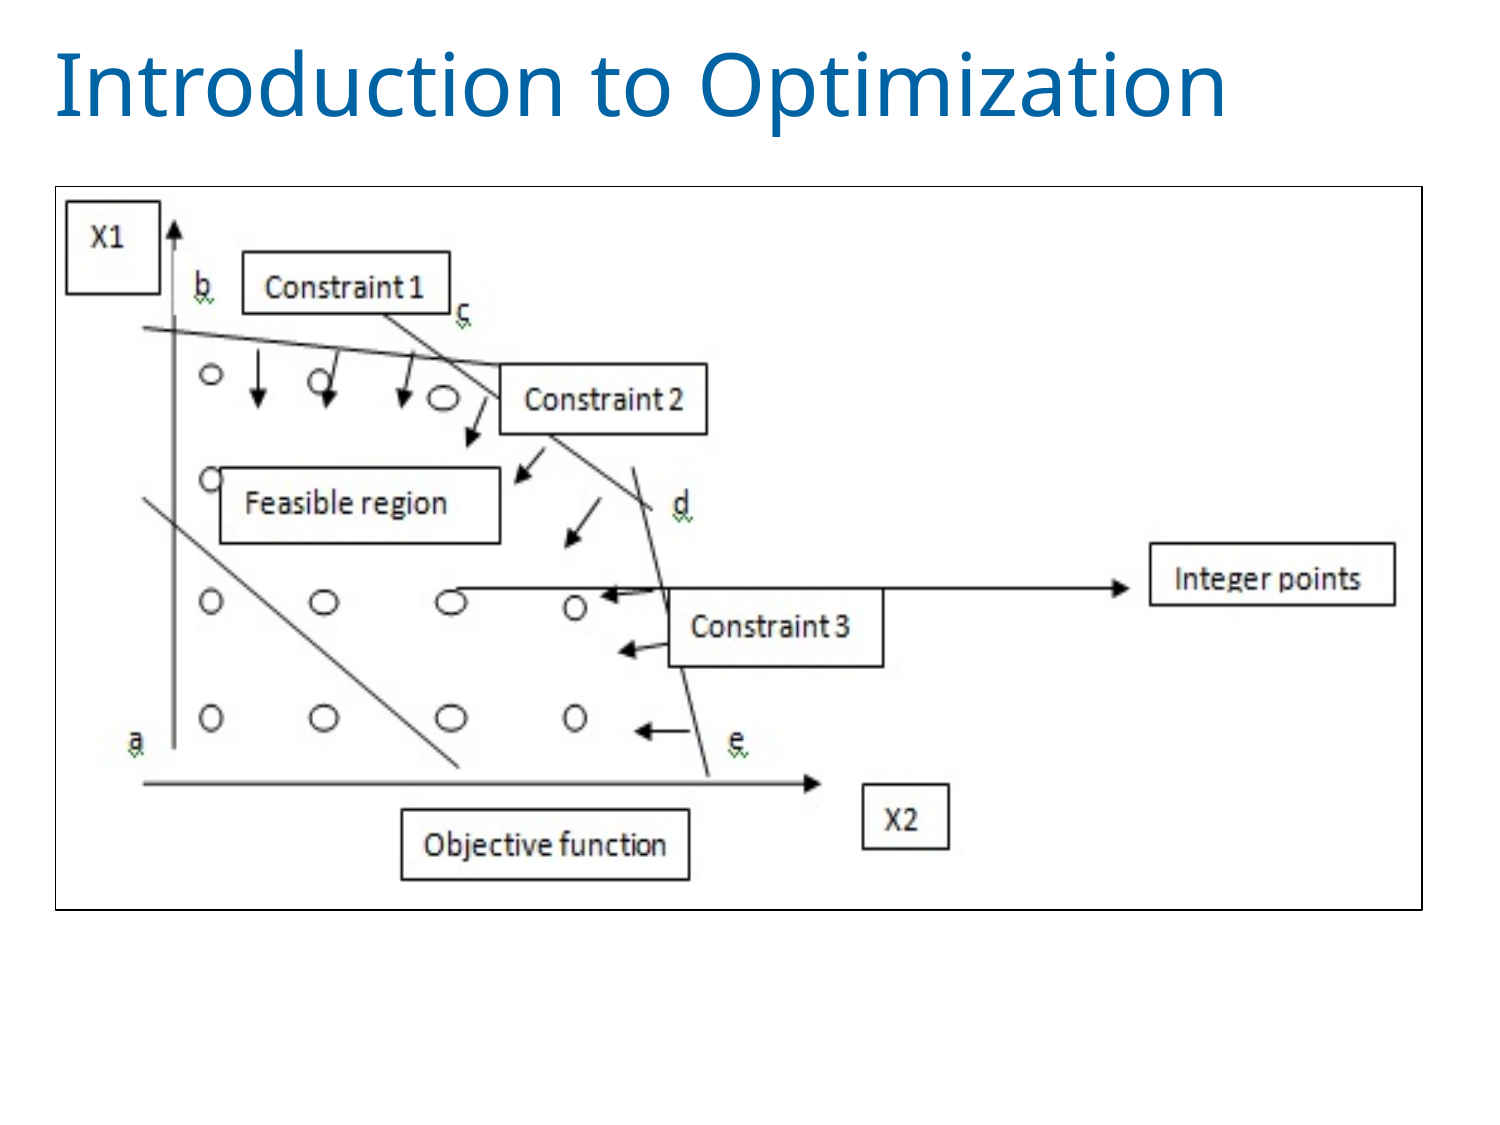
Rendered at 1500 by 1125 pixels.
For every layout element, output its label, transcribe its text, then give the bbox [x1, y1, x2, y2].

text_box Introduction to Optimization [39, 14, 1439, 162]
picture [55, 187, 1422, 910]
